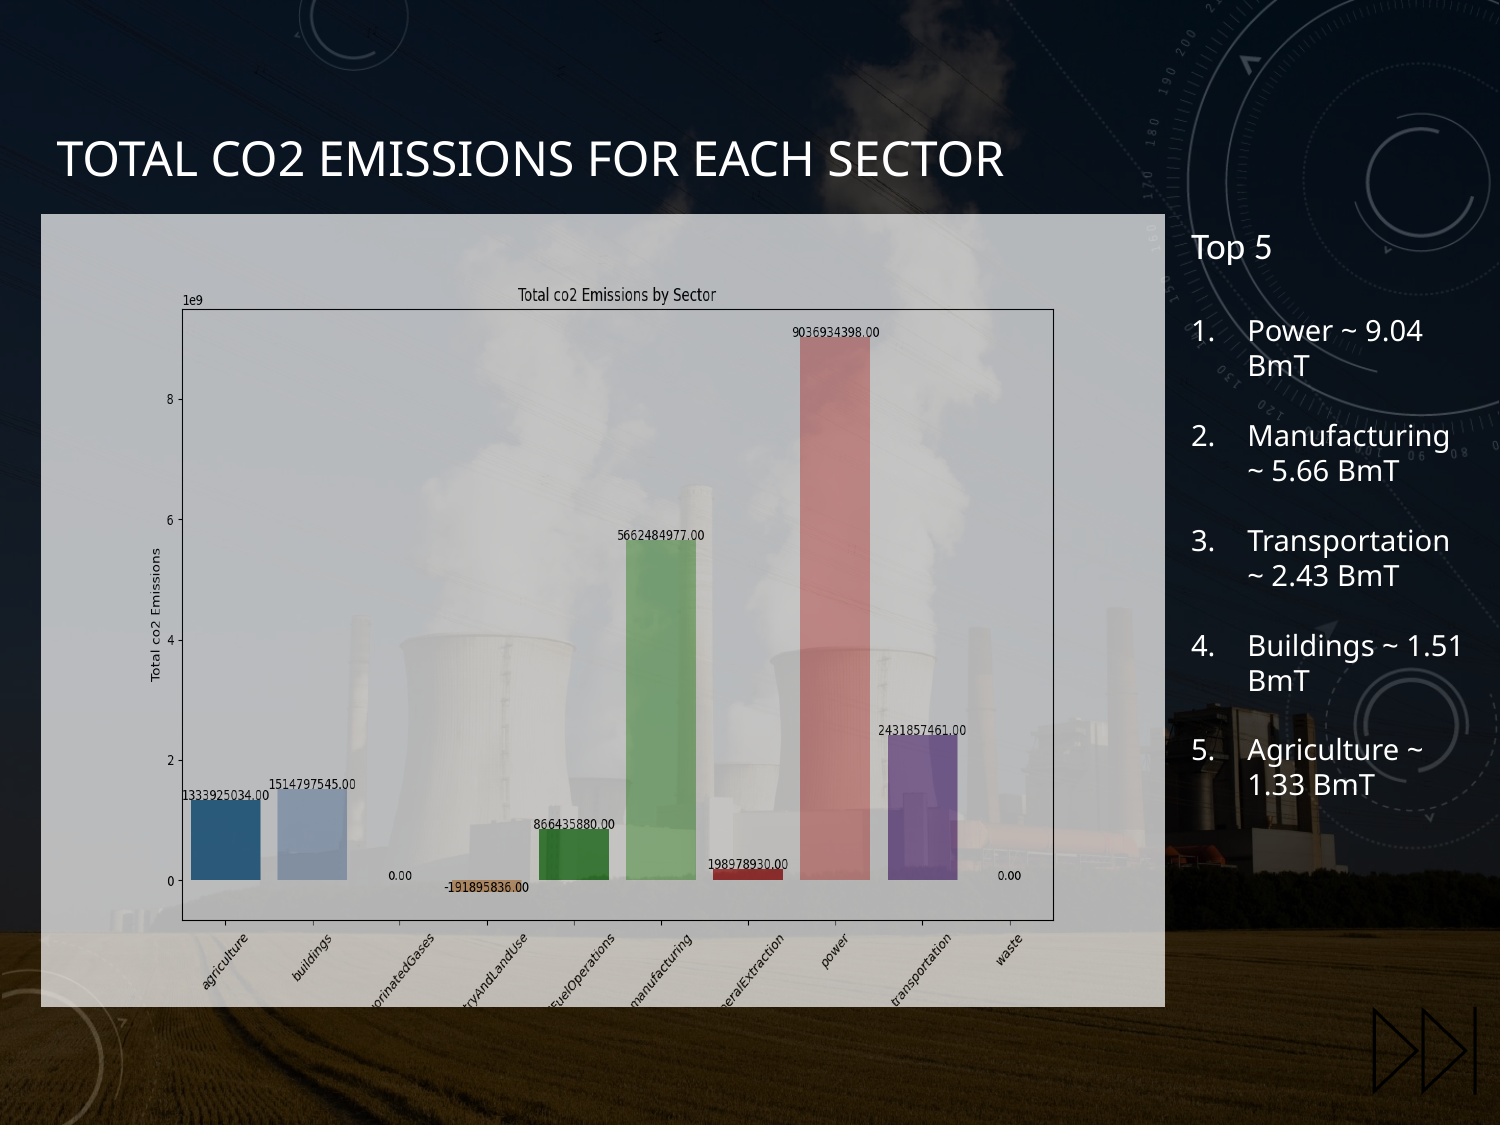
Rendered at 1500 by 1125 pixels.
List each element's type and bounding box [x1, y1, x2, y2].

picture [0, 0, 1500, 1125]
list [41, 213, 1166, 1007]
